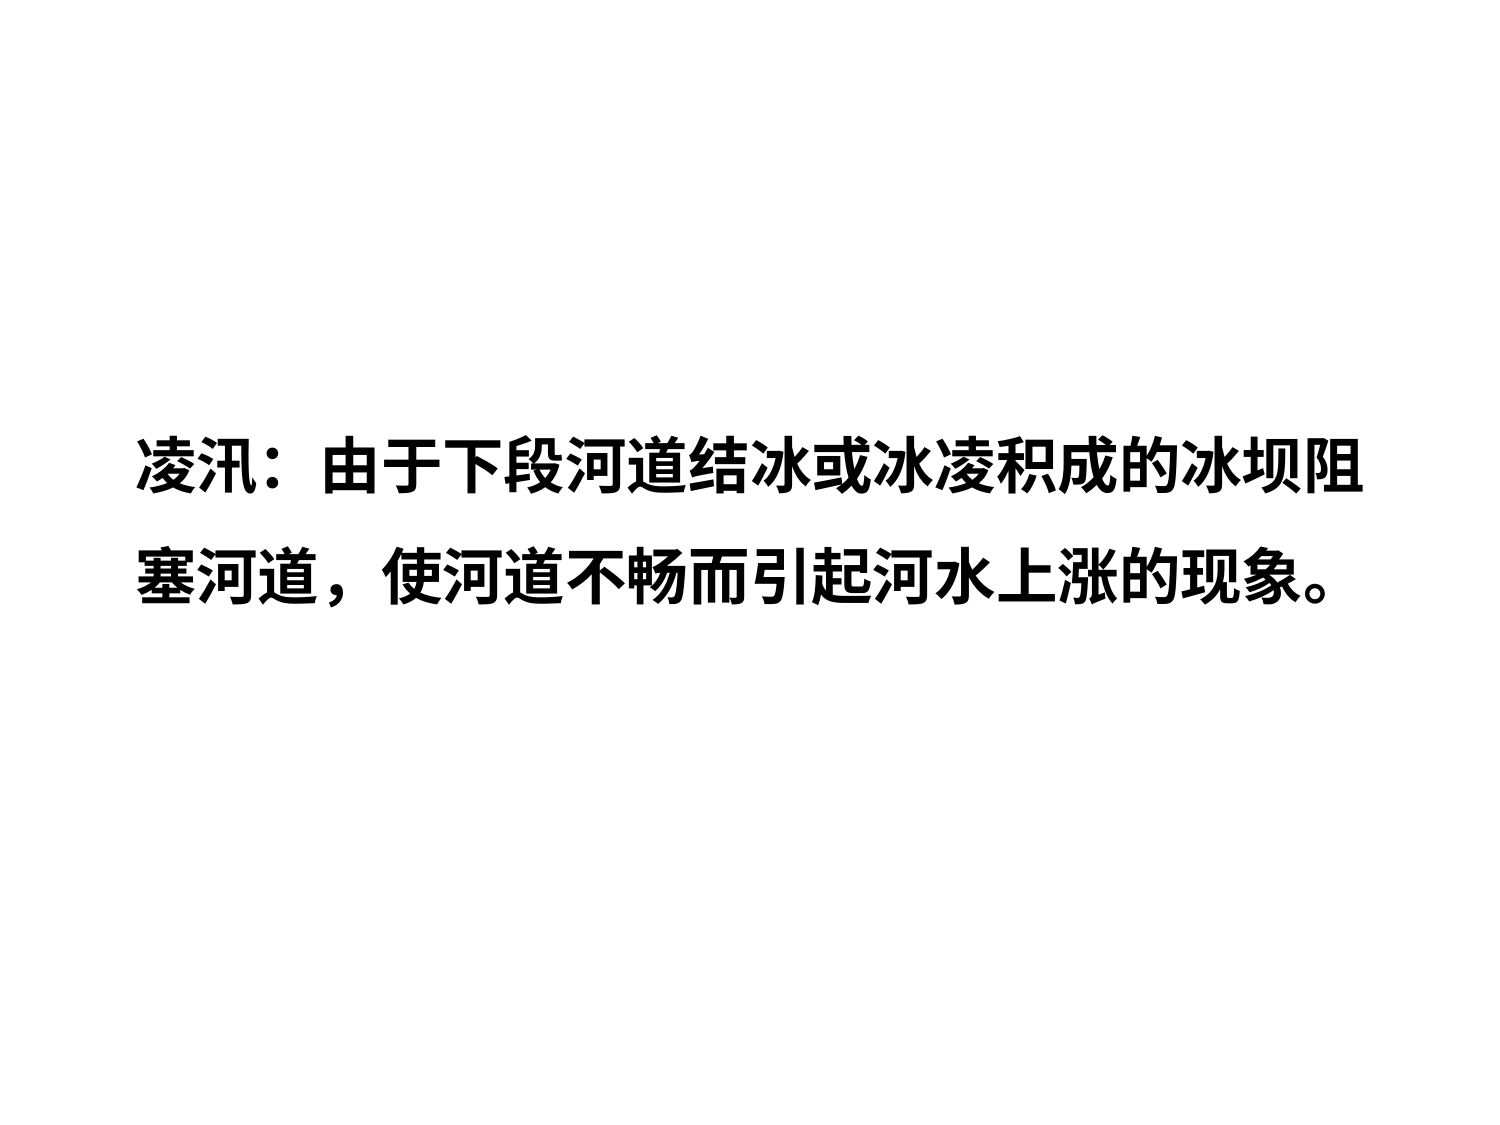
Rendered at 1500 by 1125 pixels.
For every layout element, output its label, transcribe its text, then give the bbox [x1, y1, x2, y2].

title 凌汛：由于下段河道结冰或冰凌积成的冰坝阻塞河道，使河道不畅而引起河水上涨的现象。 [112, 380, 1388, 622]
